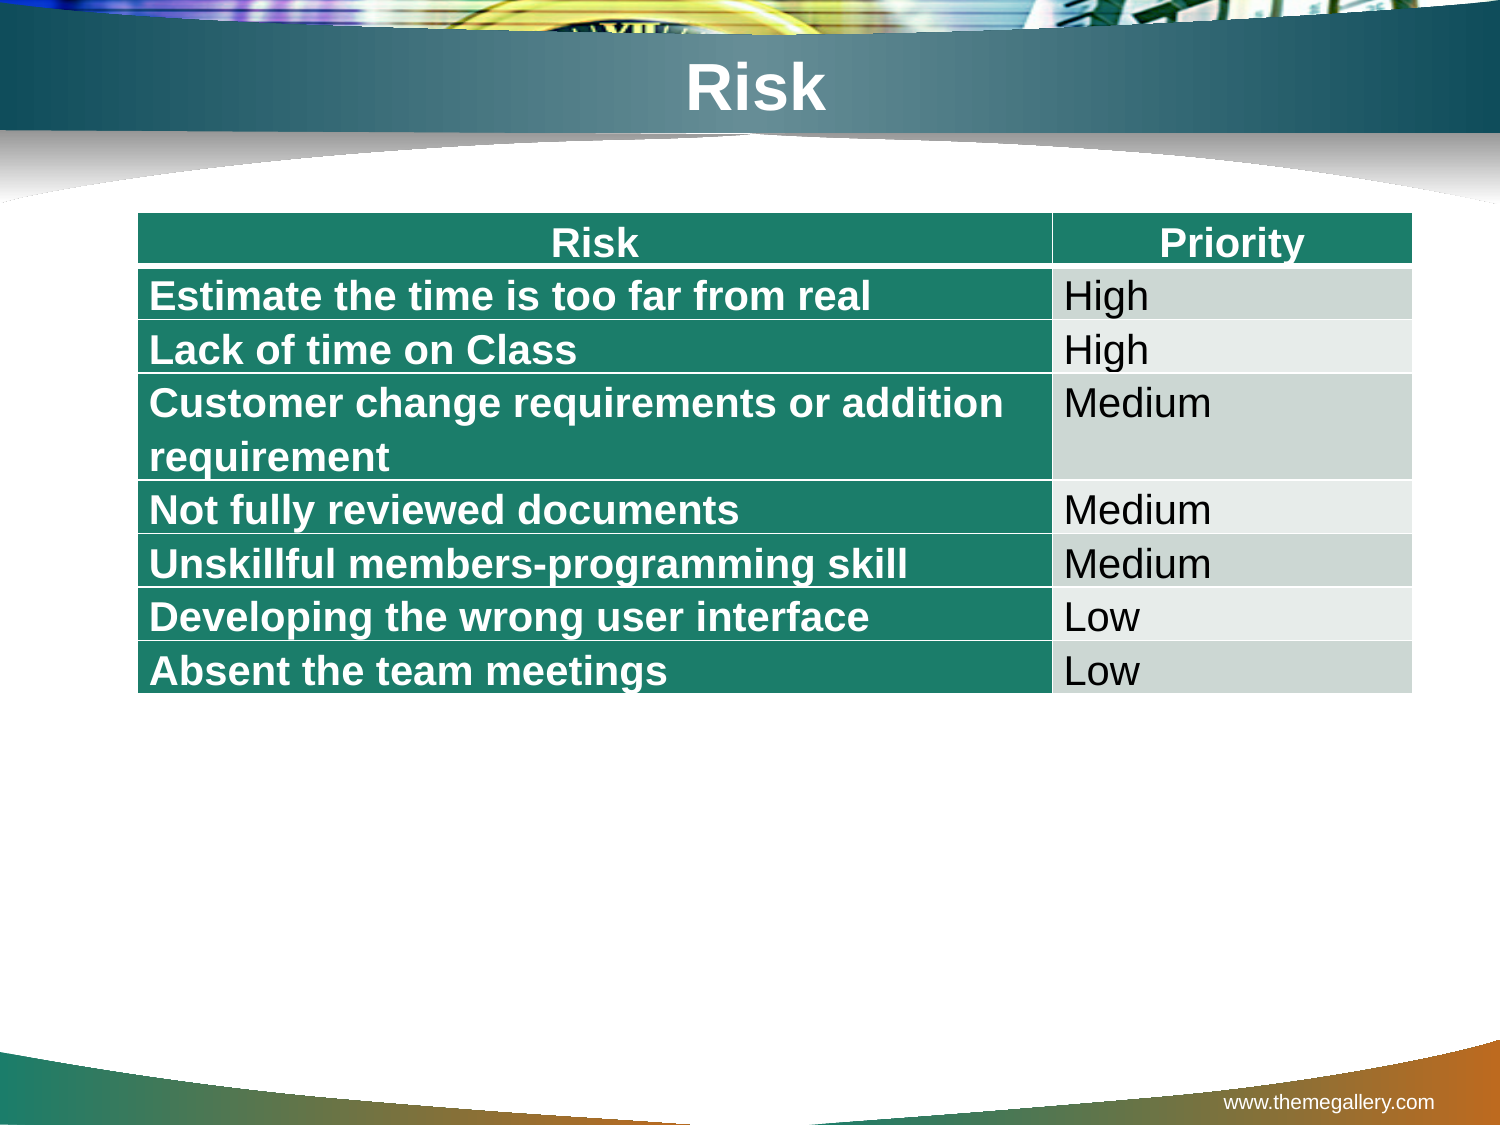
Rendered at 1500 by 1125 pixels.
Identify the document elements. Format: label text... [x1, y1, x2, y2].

table_cell Medium [1053, 534, 1412, 586]
table_cell Lack of time on Class [138, 320, 1052, 372]
table_cell Developing the wrong user interface [138, 588, 1052, 640]
table_cell High [1053, 269, 1412, 319]
footer www.themegallery.com [1137, 1081, 1450, 1119]
table_cell Absent the team meetings [138, 641, 1052, 693]
picture [0, 0, 1492, 35]
table_header Priority [1053, 213, 1412, 263]
table_cell Low [1053, 588, 1412, 640]
table_cell Medium [1053, 374, 1412, 479]
table_cell Medium [1053, 481, 1412, 533]
table_cell Low [1053, 641, 1412, 693]
table_cell Not fully reviewed documents [138, 481, 1052, 533]
table_cell Unskillful members-programming skill [138, 534, 1052, 586]
title Risk [112, 37, 1400, 130]
table_cell Customer change requirements or addition requirement [138, 374, 1052, 479]
table_cell Estimate the time is too far from real [138, 269, 1052, 319]
table_header Risk [138, 213, 1052, 263]
table_cell High [1053, 320, 1412, 372]
